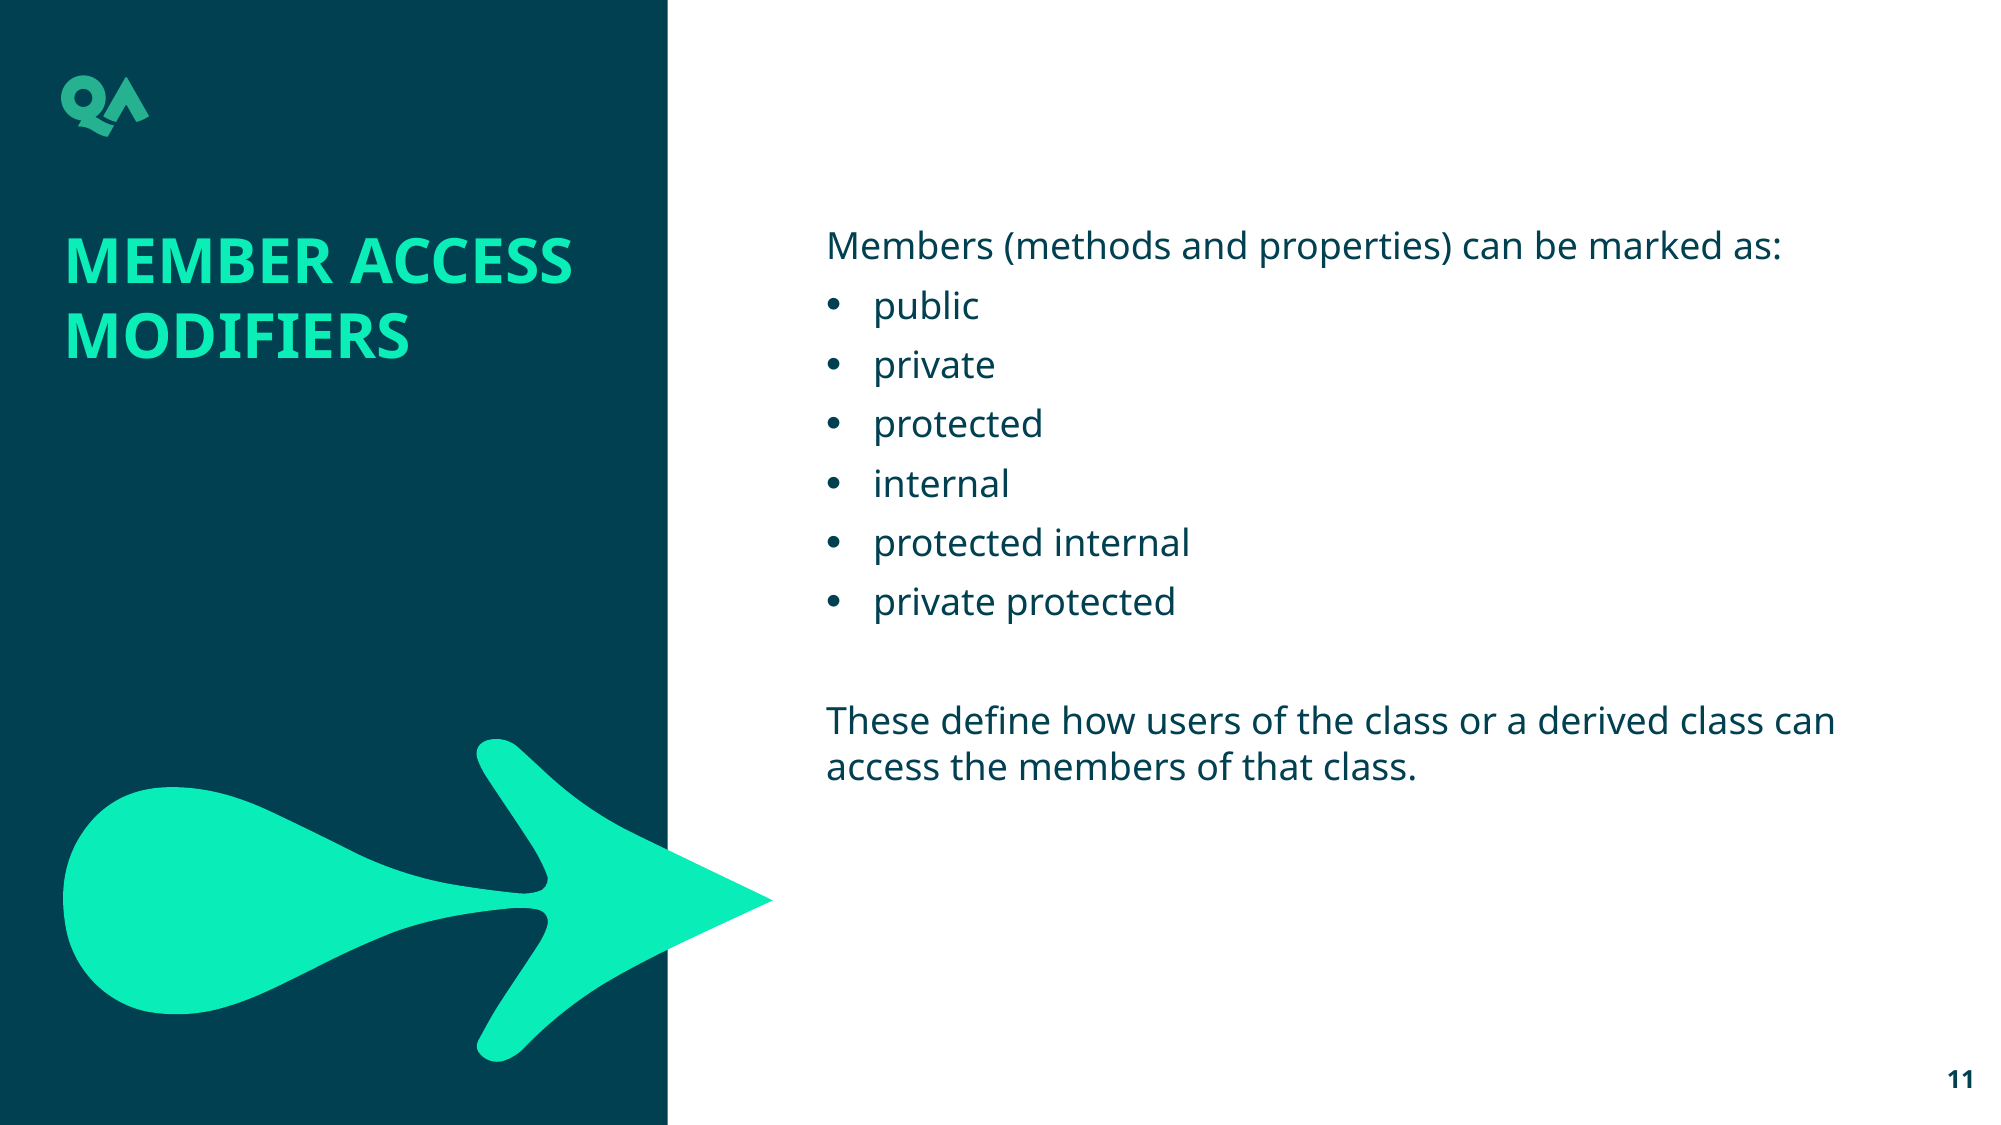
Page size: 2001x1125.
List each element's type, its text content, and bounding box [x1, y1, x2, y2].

slide_number 11 [1846, 1068, 1976, 1098]
list Member access modifiers [63, 221, 628, 673]
list Members (methods and properties) can be marked as: public private protected internal protected internal private protected These define how users of the class or a derived class can access the members of that class. [826, 221, 1937, 1062]
